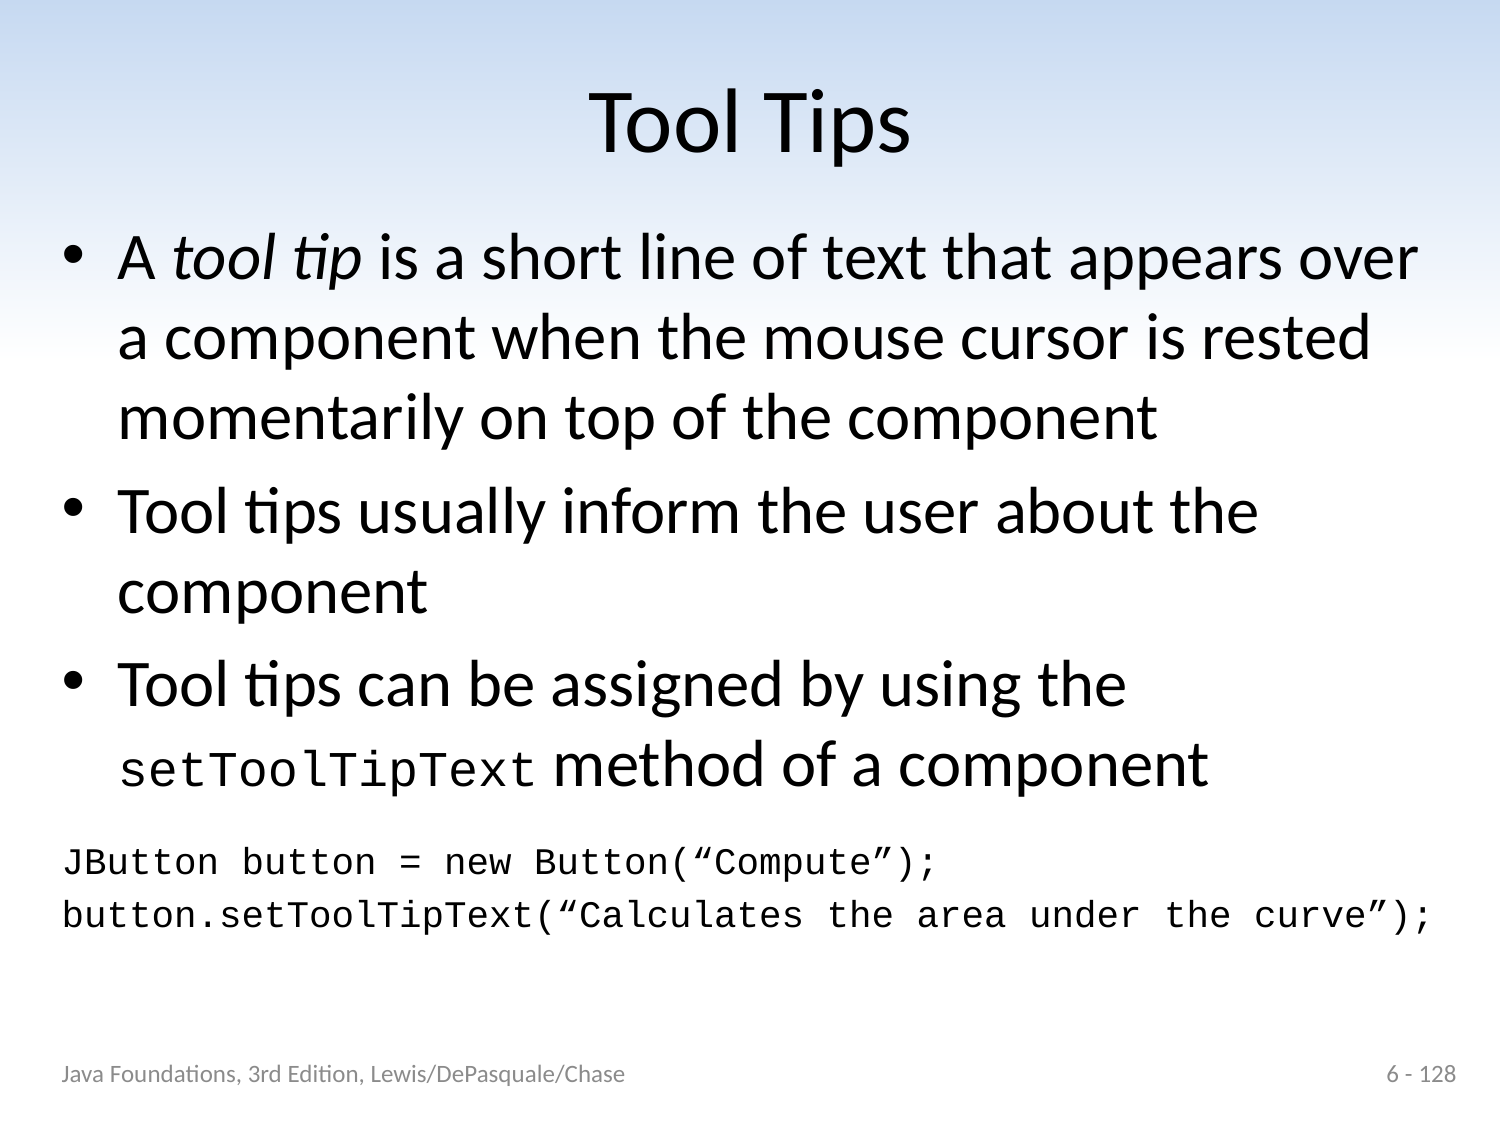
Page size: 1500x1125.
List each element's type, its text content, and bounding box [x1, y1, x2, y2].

slide_number 6 - 128 [1122, 1042, 1472, 1103]
list A tool tip is a short line of text that appears over a component when the mouse cursor is rested momentarily on top of the component Tool tips usually inform the user about the component Tool tips can be assigned by using the setToolTipText method of a component JButton button = new Button(“Compute”); button.setToolTipText(“Calculates the area under the curve”); [46, 205, 1473, 1043]
footer Java Foundations, 3rd Edition, Lewis/DePasquale/Chase [46, 1042, 1122, 1103]
title Tool Tips [28, 45, 1473, 186]
